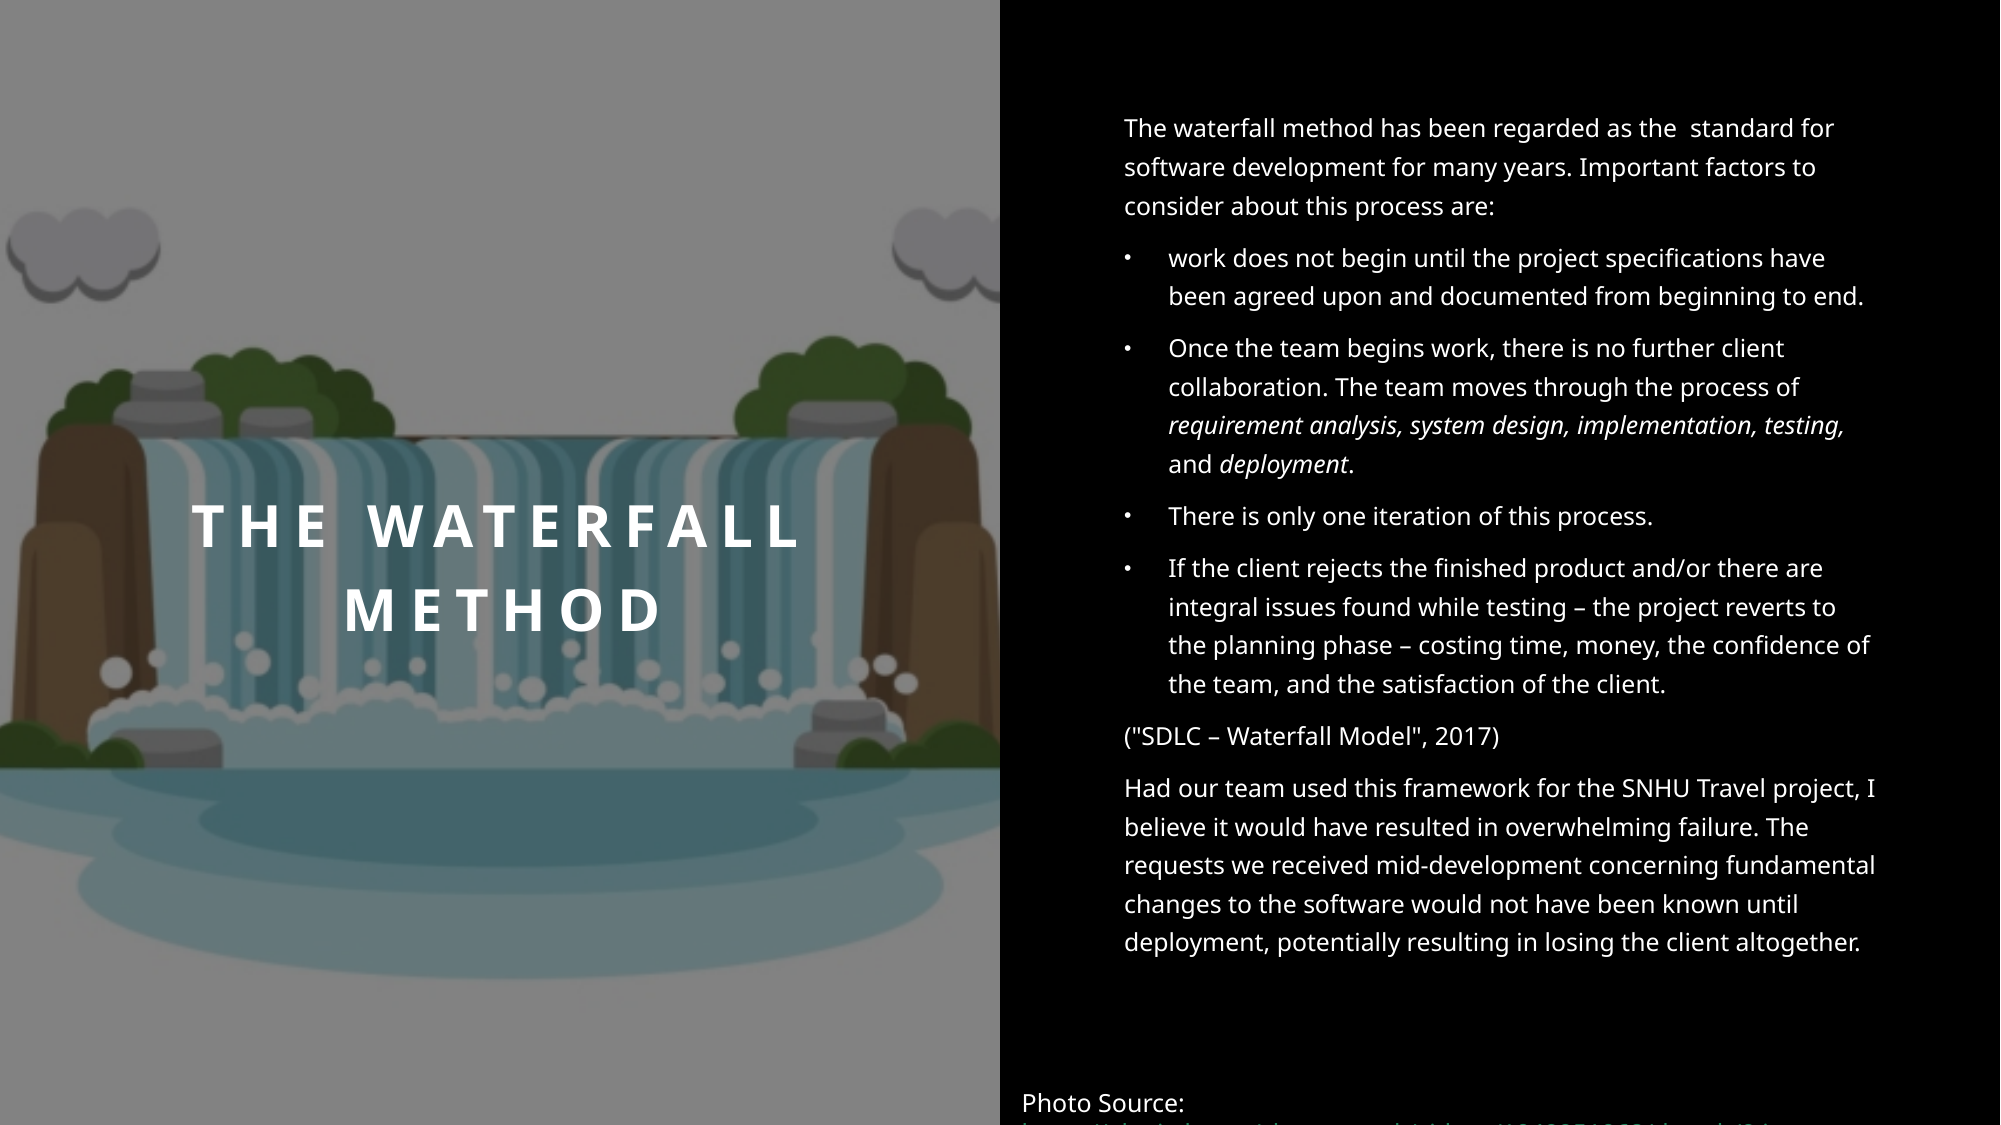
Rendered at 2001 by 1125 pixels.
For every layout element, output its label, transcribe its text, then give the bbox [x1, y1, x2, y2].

text_box [1001, 0, 2000, 1125]
list The waterfall method has been regarded as the standard for software development for many years. Important factors to consider about this process are: work does not begin until the project specifications have been agreed upon and documented from beginning to end. Once the team begins work, there is no further client collaboration. The team moves through the process of requirement analysis, system design, implementation, testing, and deployment. There is only one iteration of this process. If the client rejects the finished product and/or there are integral issues found while testing – the project reverts to the planning phase – costing time, money, the confidence of the team, and the satisfaction of the client. ("SDLC – Waterfall Model", 2017) Had our team used this framework for the SNHU Travel project, I believe it would have resulted in overwhelming failure. The requests we received mid-development concerning fundamental changes to the software would not have been known until deployment, potentially resulting in losing the client altogether. [1109, 61, 1893, 1000]
text_box Photo Source: https://ak.picdn.net/shutterstock/videos/1049951068/thumb/9.jpg [1006, 1079, 1931, 1125]
picture [0, 0, 1000, 1125]
